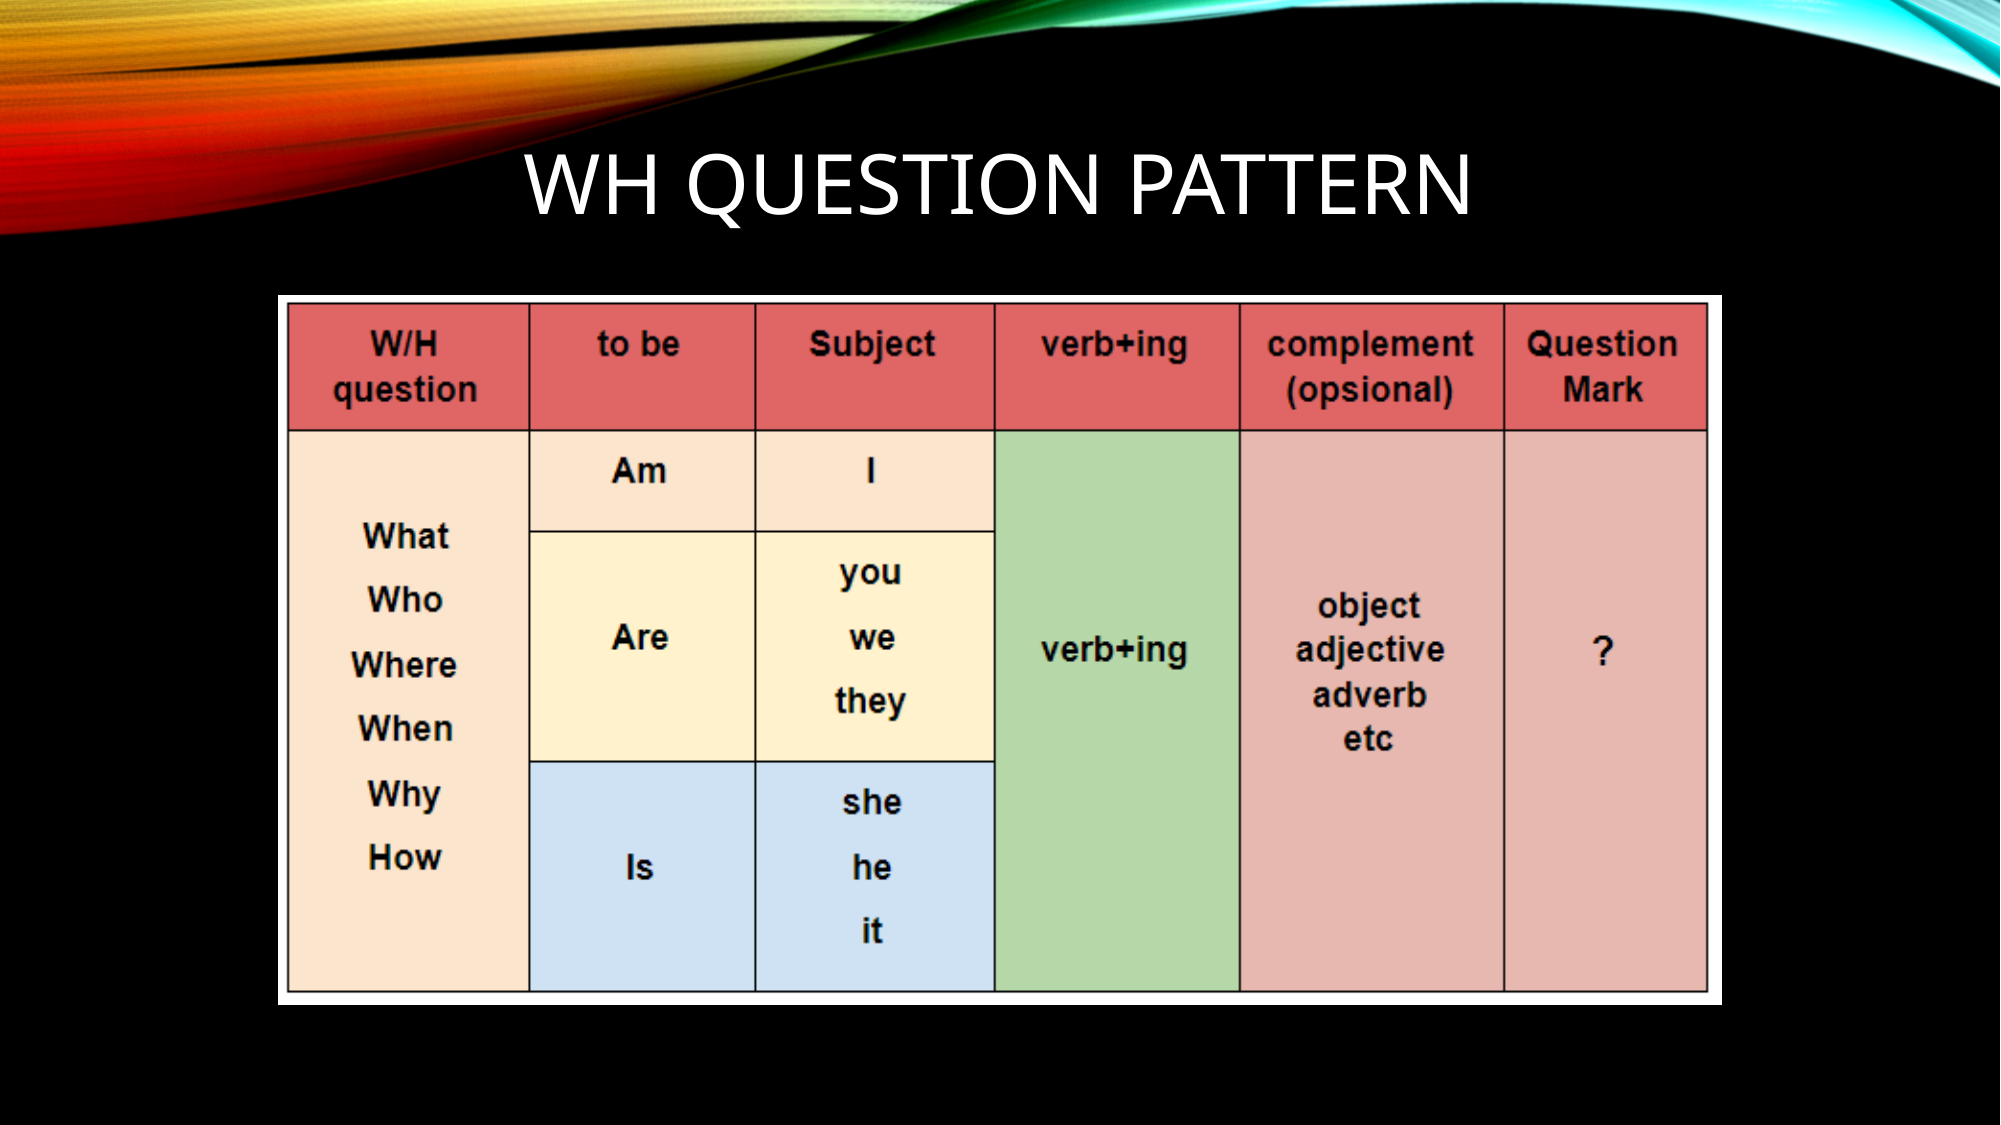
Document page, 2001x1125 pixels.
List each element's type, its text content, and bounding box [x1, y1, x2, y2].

picture [0, 0, 2000, 237]
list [278, 295, 1722, 1005]
title WH Question Pattern [294, 79, 1706, 295]
